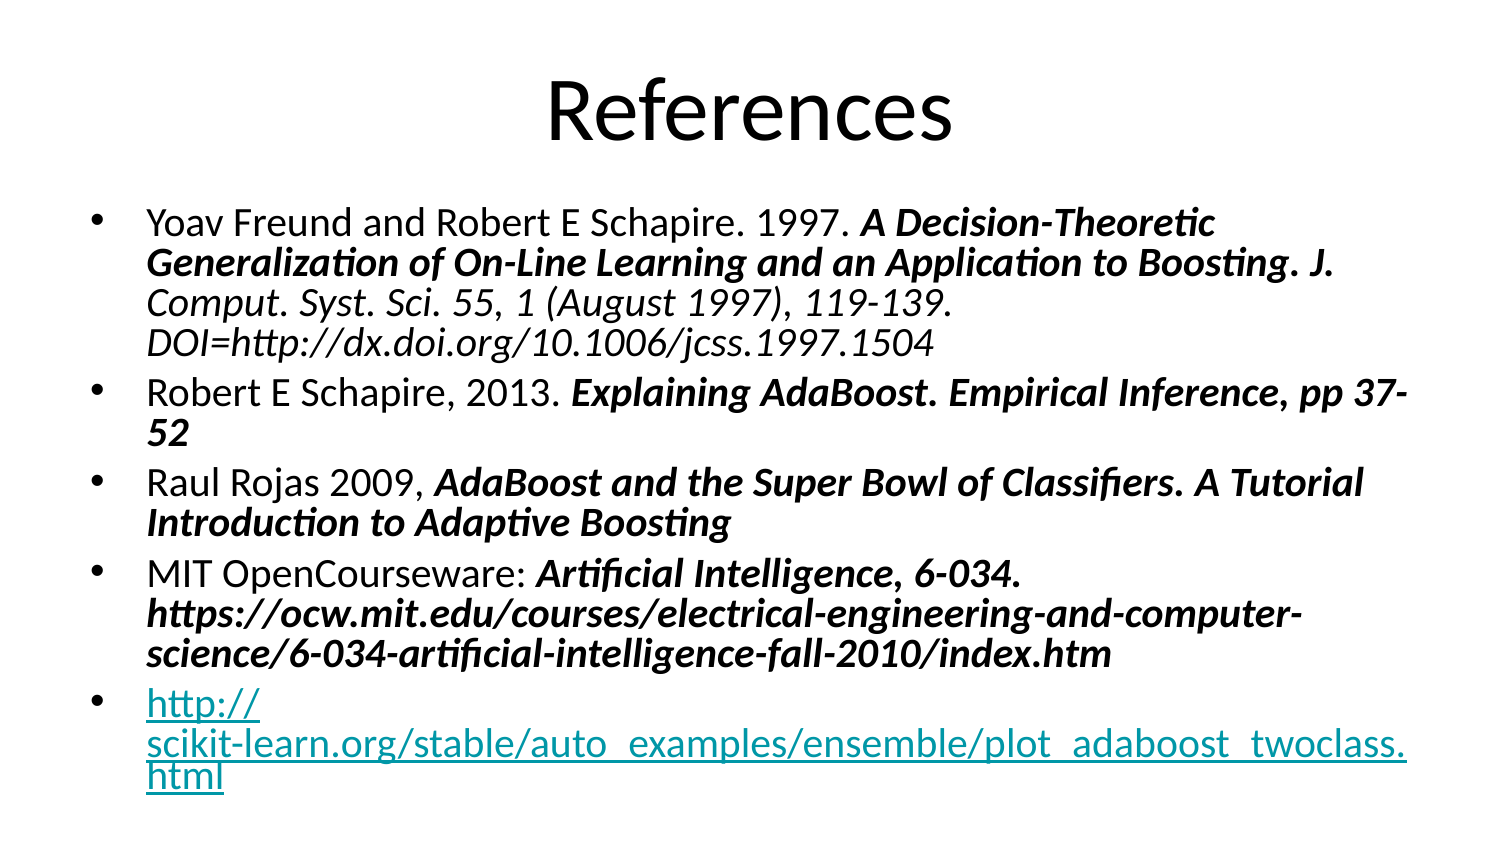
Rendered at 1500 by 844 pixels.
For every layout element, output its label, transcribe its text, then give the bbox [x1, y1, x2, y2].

list Yoav Freund and Robert E Schapire. 1997. A Decision-Theoretic Generalization of On-Line Learning and an Application to Boosting. J. Comput. Syst. Sci. 55, 1 (August 1997), 119-139. DOI=http://dx.doi.org/10.1006/jcss.1997.1504 Robert E Schapire, 2013. Explaining AdaBoost. Empirical Inference, pp 37-52 Raul Rojas 2009, AdaBoost and the Super Bowl of Classifiers. A Tutorial Introduction to Adaptive Boosting MIT OpenCourseware: Artificial Intelligence, 6-034. https://ocw.mit.edu/courses/electrical-engineering-and-computer-science/6-034-artificial-intelligence-fall-2010/index.htm http://scikit-learn.org/stable/auto_examples/ensemble/plot_adaboost_twoclass.html [75, 196, 1425, 754]
title References [75, 33, 1425, 175]
